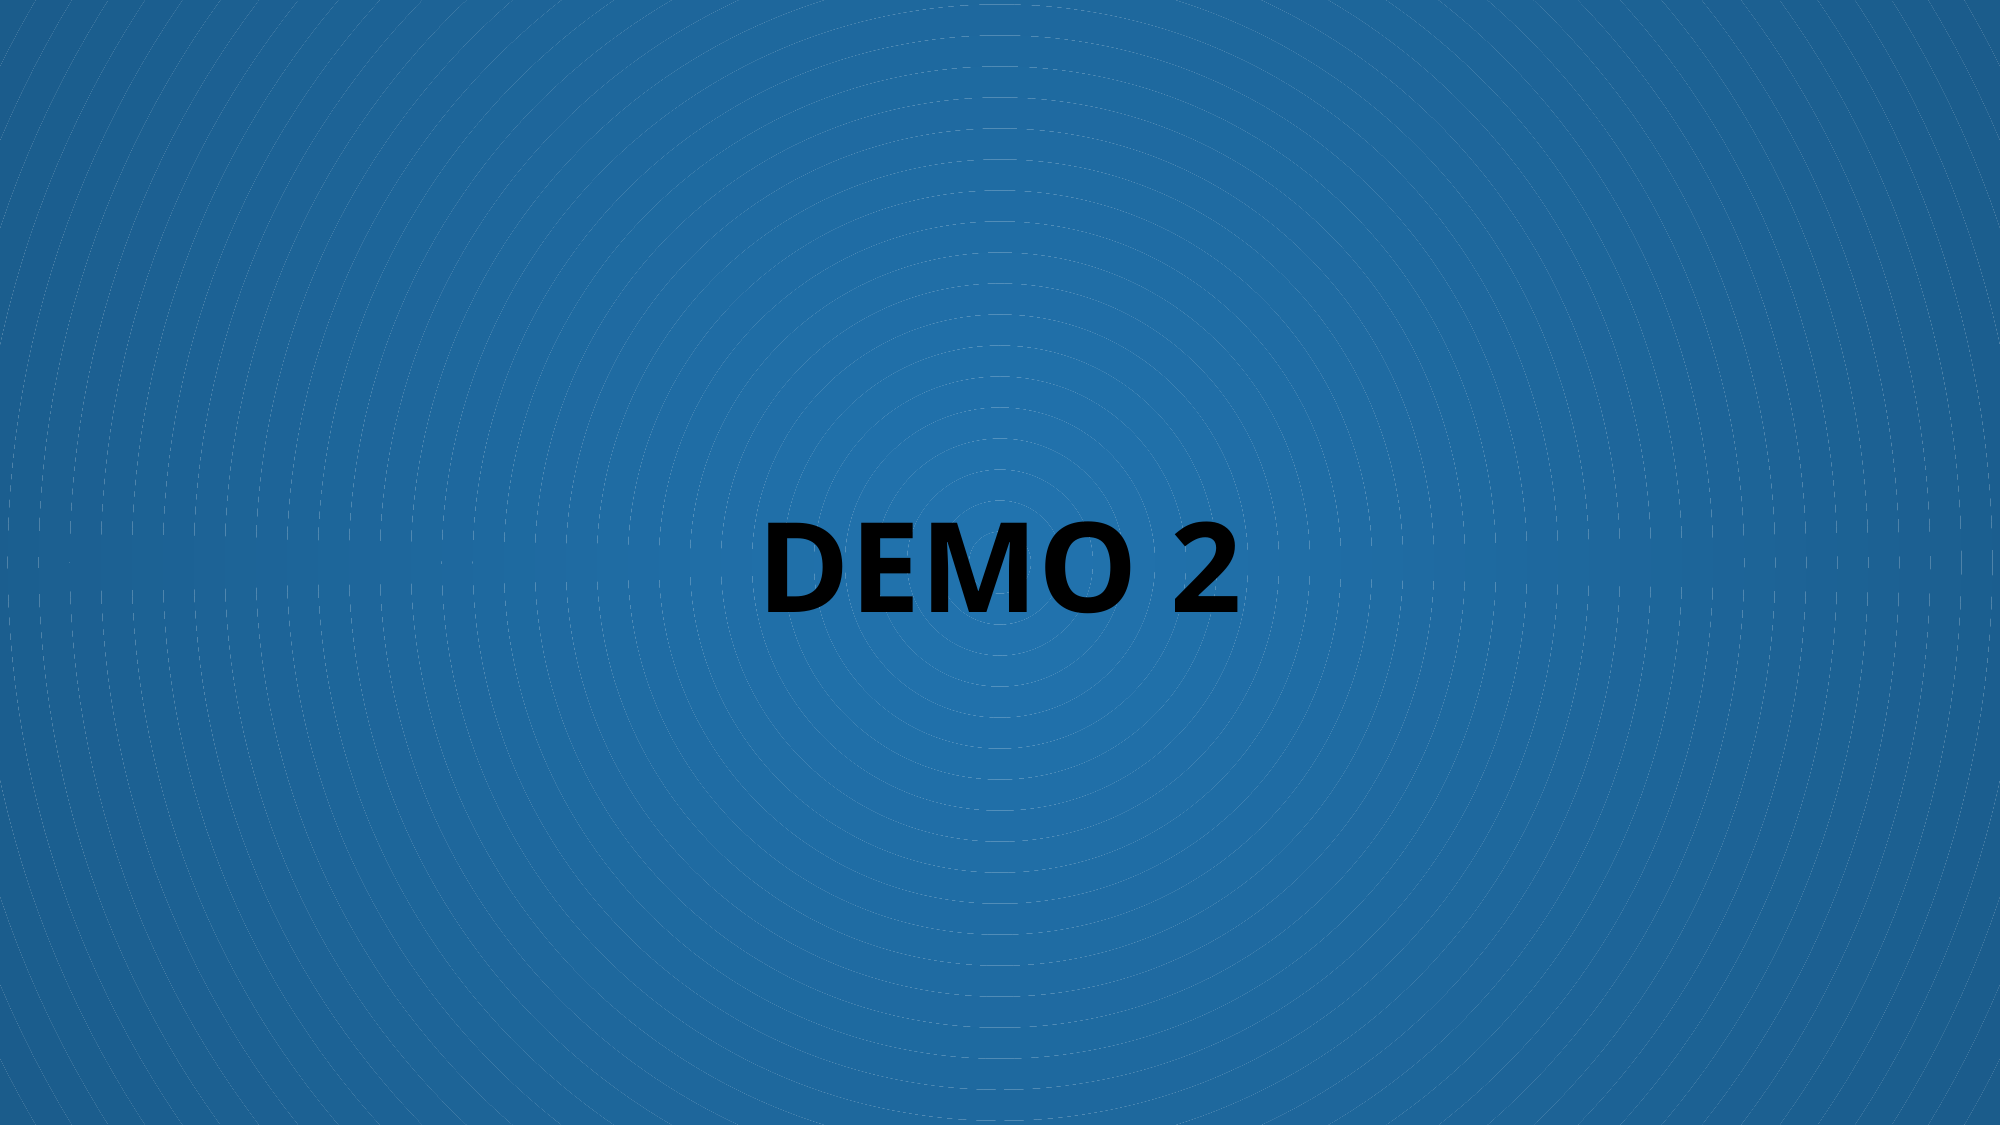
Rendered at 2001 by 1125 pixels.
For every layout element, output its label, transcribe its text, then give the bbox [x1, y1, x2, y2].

title Demo 2 [0, 0, 2000, 1125]
